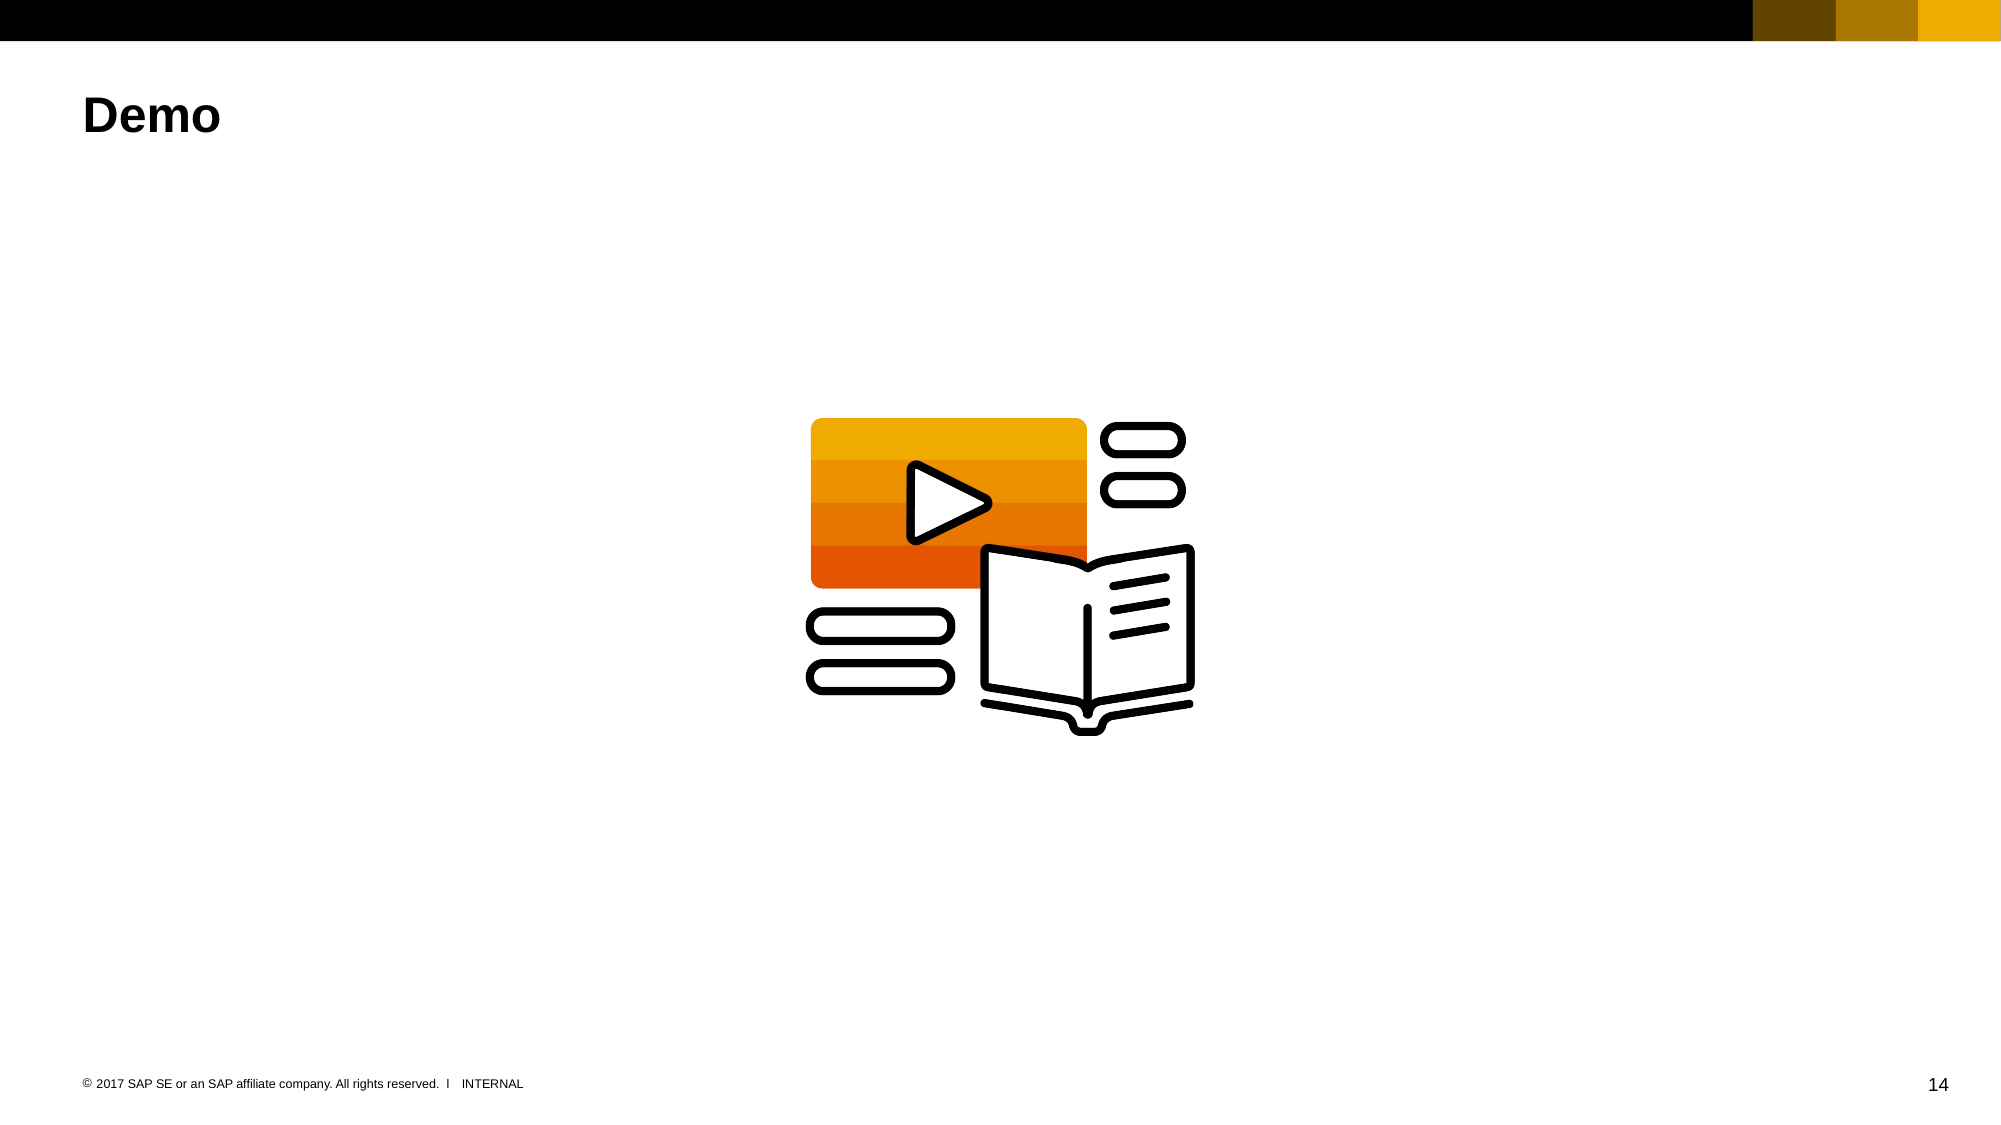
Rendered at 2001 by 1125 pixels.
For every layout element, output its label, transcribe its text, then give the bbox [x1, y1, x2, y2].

title Demo [82, 82, 1918, 144]
picture [741, 303, 1260, 822]
